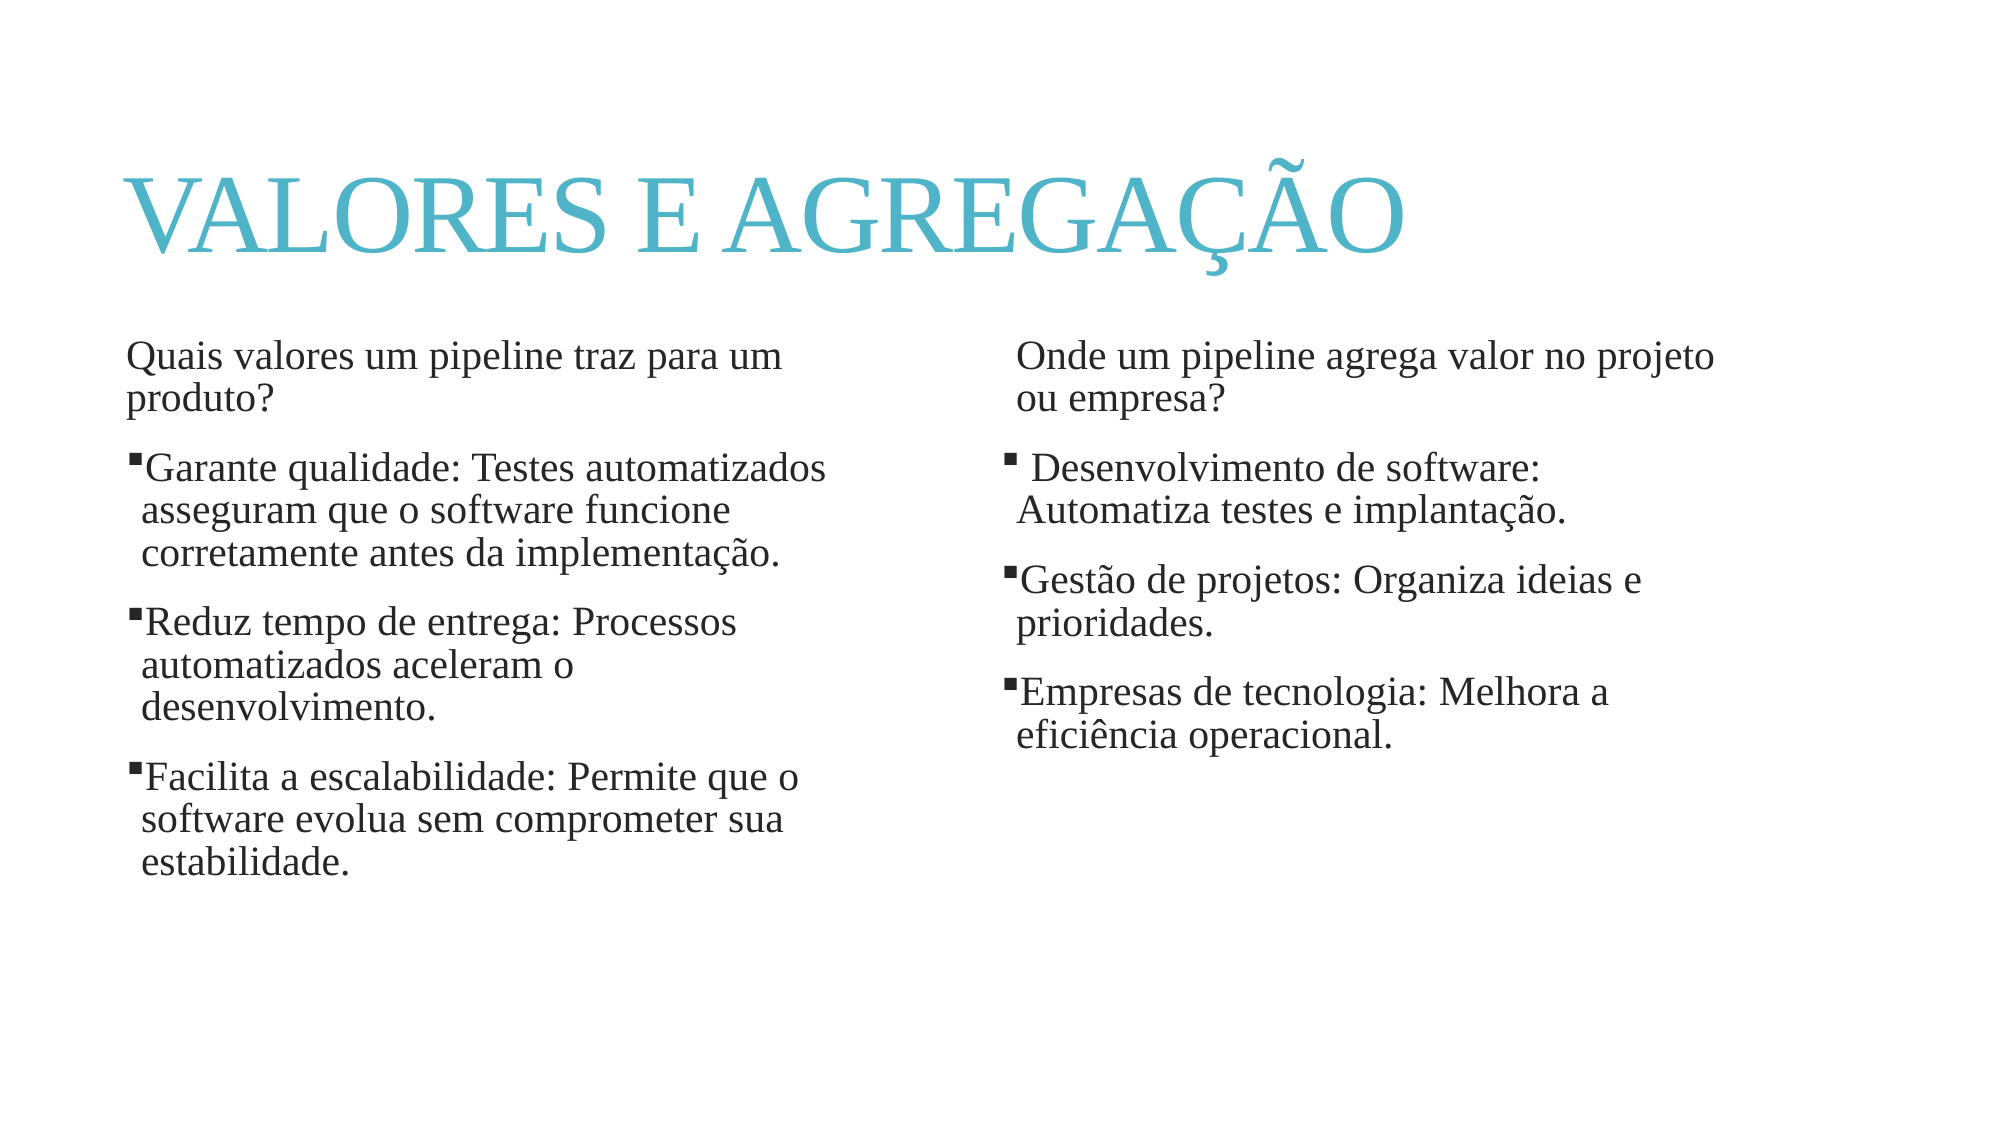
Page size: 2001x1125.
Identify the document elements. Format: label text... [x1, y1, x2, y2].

list Quais valores um pipeline traz para um produto? Garante qualidade: Testes automatizados asseguram que o software funcione corretamente antes da implementação. Reduz tempo de entrega: Processos automatizados aceleram o desenvolvimento. Facilita a escalabilidade: Permite que o software evolua sem comprometer sua estabilidade. [111, 327, 876, 946]
list Onde um pipeline agrega valor no projeto ou empresa? Desenvolvimento de software: Automatiza testes e implantação. Gestão de projetos: Organiza ideias e prioridades. Empresas de tecnologia: Melhora a eficiência operacional. [986, 327, 1752, 946]
title VALORES E AGREGAÇÃO [107, 81, 1875, 354]
